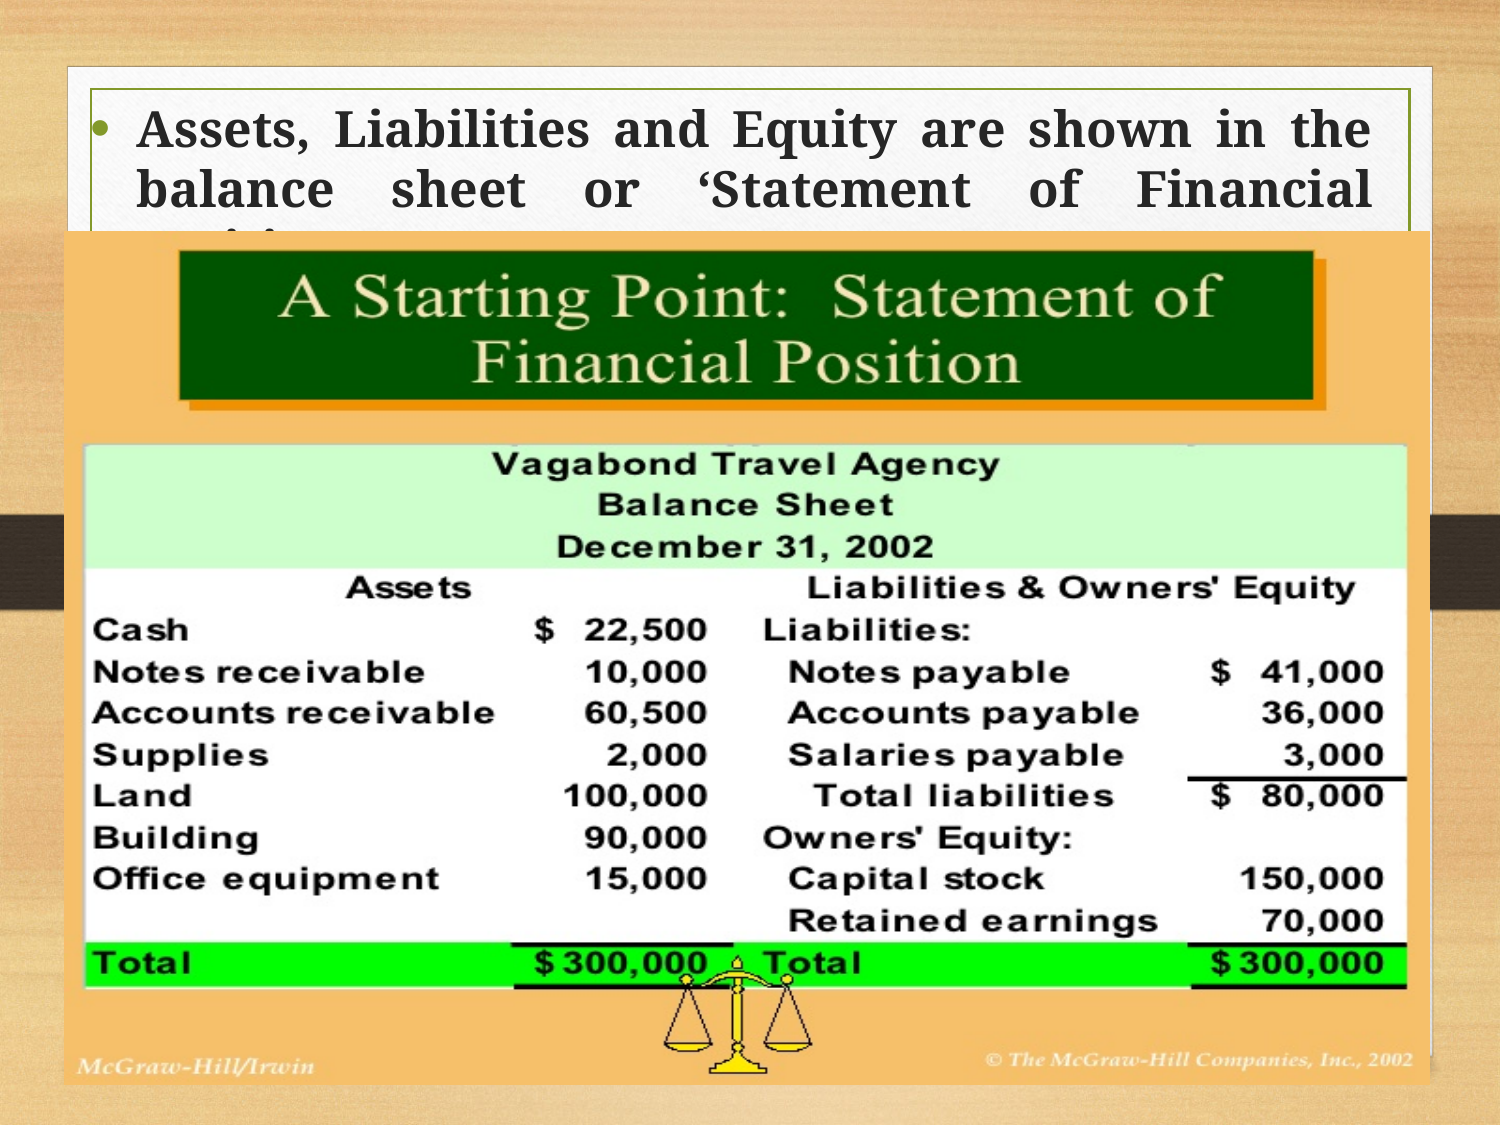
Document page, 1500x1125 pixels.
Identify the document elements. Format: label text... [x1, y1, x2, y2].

picture [0, 0, 1500, 1125]
list Assets, Liabilities and Equity are shown in the balance sheet or ‘Statement of Financial Position’. [75, 90, 1388, 231]
